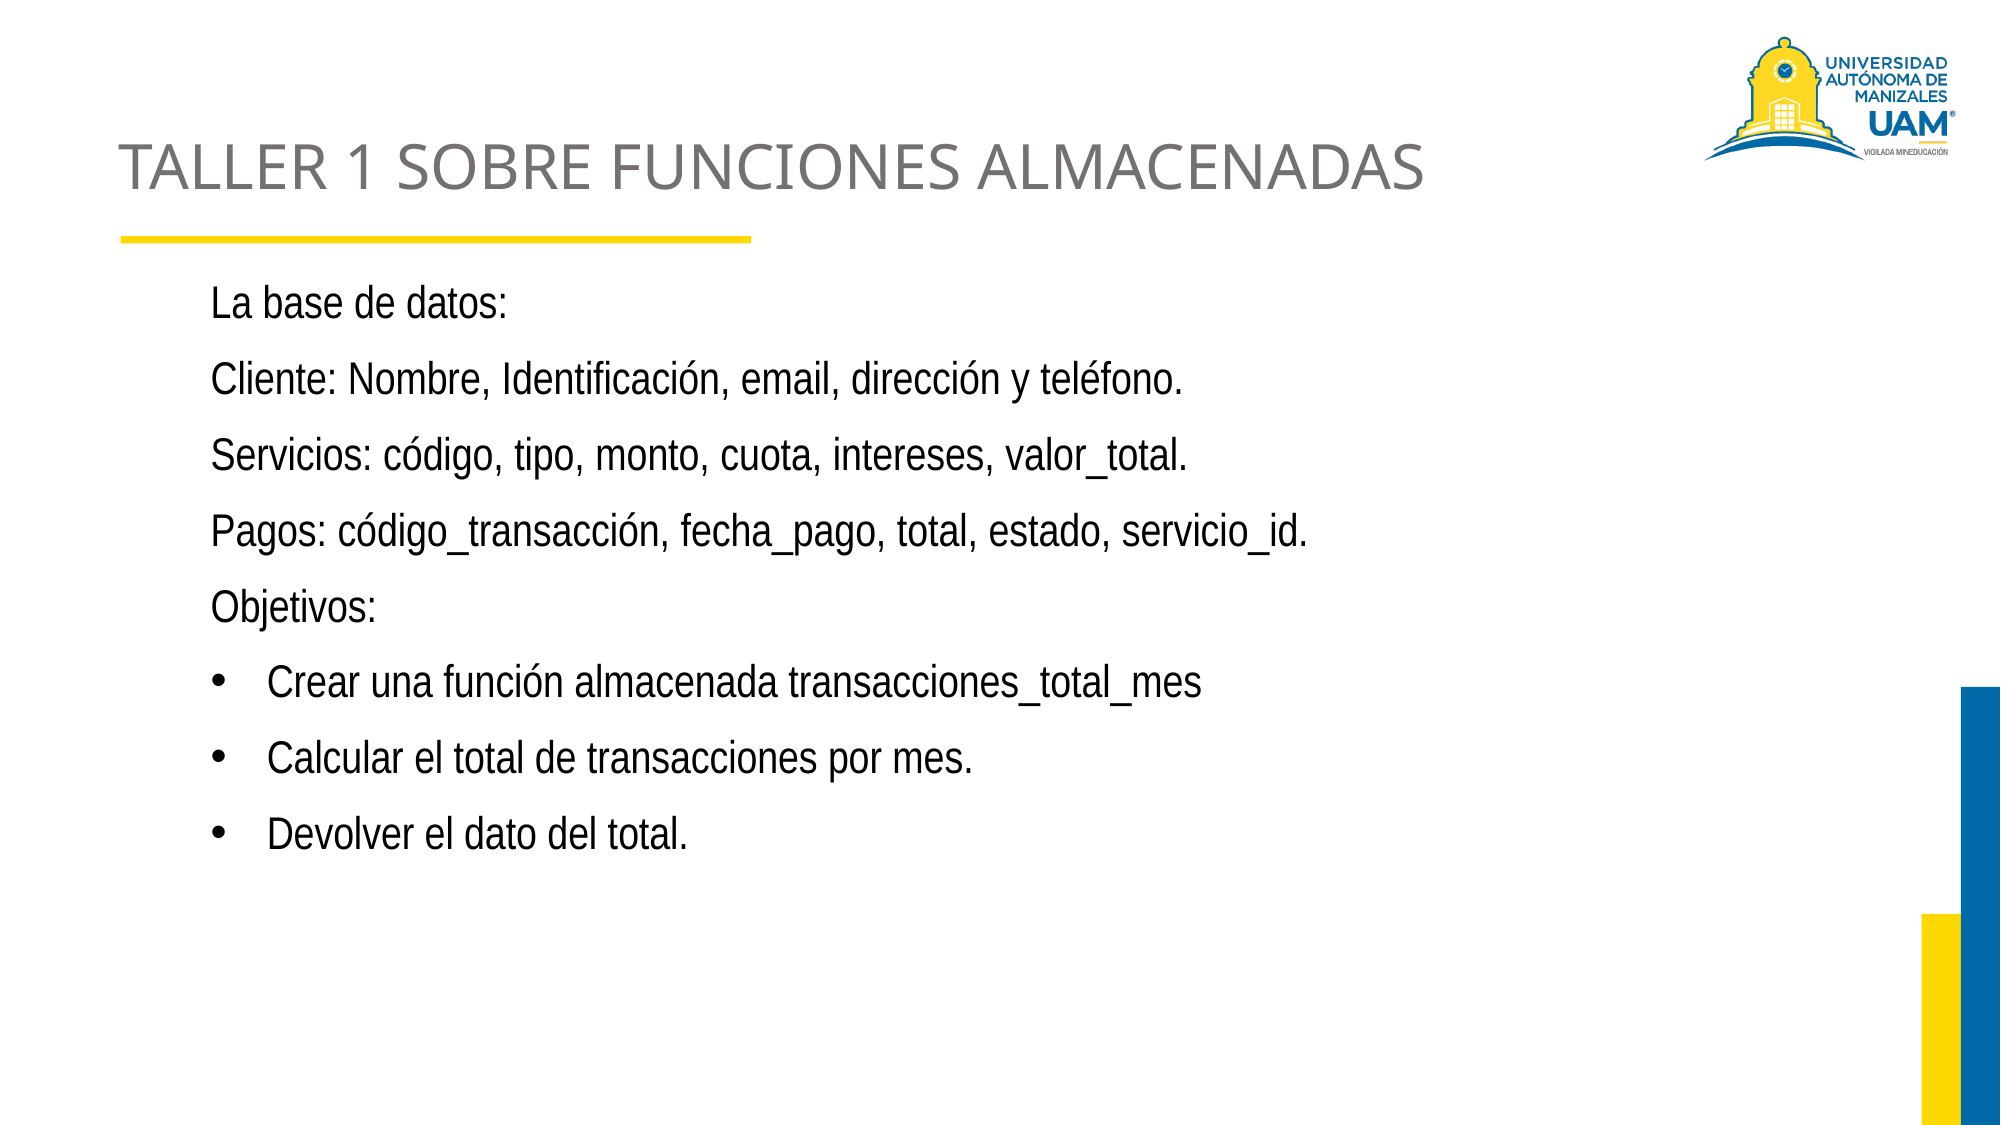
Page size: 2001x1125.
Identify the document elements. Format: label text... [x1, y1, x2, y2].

picture [1683, 13, 1976, 184]
list La base de datos: Cliente: Nombre, Identificación, email, dirección y teléfono. Servicios: código, tipo, monto, cuota, intereses, valor_total. Pagos: código_transacción, fecha_pago, total, estado, servicio_id. Objetivos: Crear una función almacenada transacciones_total_mes Calcular el total de transacciones por mes. Devolver el dato del total. [120, 265, 1703, 1125]
text_box [120, 236, 752, 244]
title TALLER 1 SOBRE FUNCIONES ALMACENADAS [103, 85, 1829, 255]
